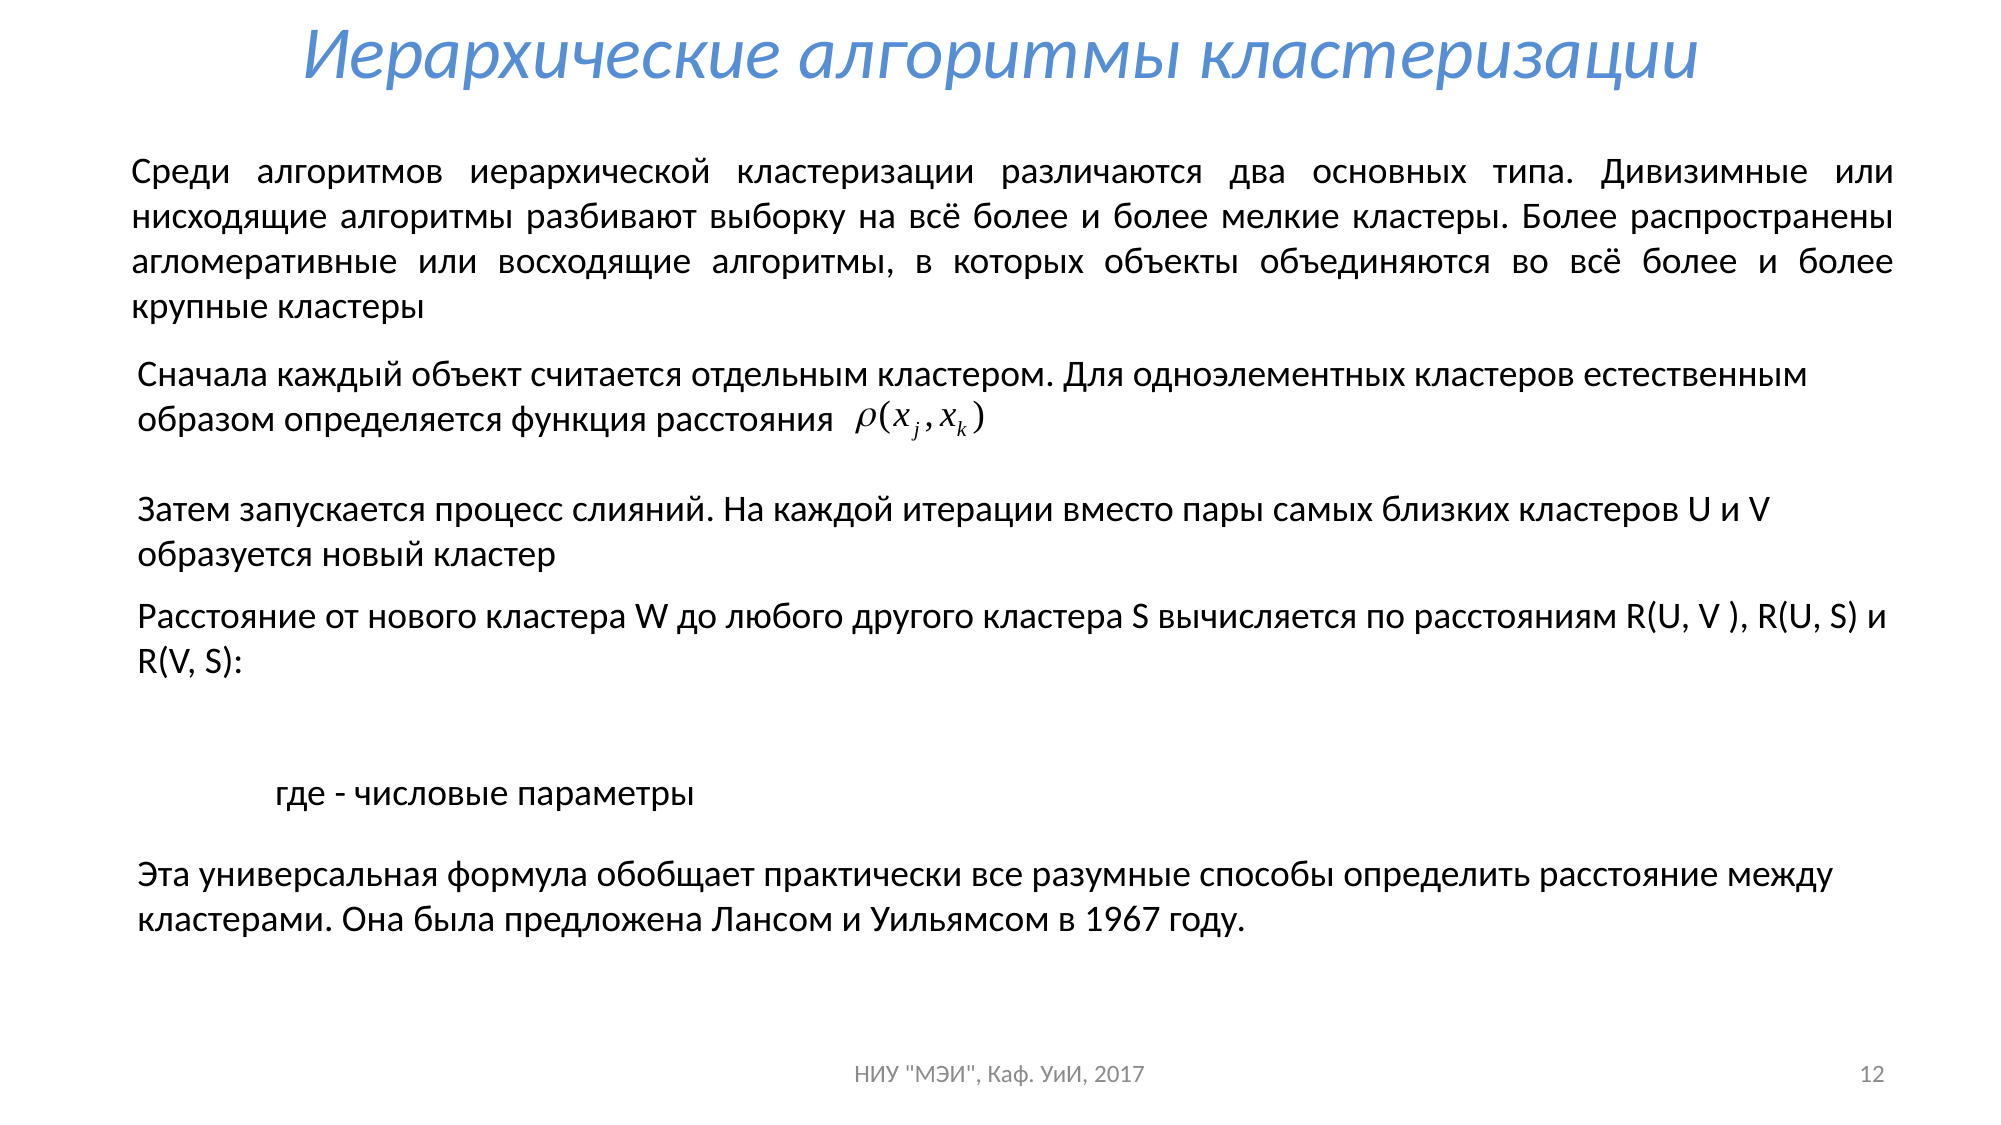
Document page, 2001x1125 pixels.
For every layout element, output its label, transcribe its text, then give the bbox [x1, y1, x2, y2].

slide_number 12 [1433, 1042, 1900, 1103]
footer НИУ "МЭИ", Каф. УиИ, 2017 [683, 1042, 1317, 1103]
text_box Эта универсальная формула обобщает практически все разумные способы определить расстояние между кластерами. Она была предложена Лансом и Уильямсом в 1967 году. [122, 841, 1917, 946]
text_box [847, 390, 990, 449]
text_box Среди алгоритмов иерархической кластеризации различаются два основных типа. Дивизимные или нисходящие алгоритмы разбивают выборку на всё более и более мелкие кластеры. Более распространены агломеративные или восходящие алгоритмы, в которых объекты объединяются во всё более и более крупные кластеры [116, 139, 1911, 334]
title Иерархические алгоритмы кластеризации [40, 1, 1962, 106]
